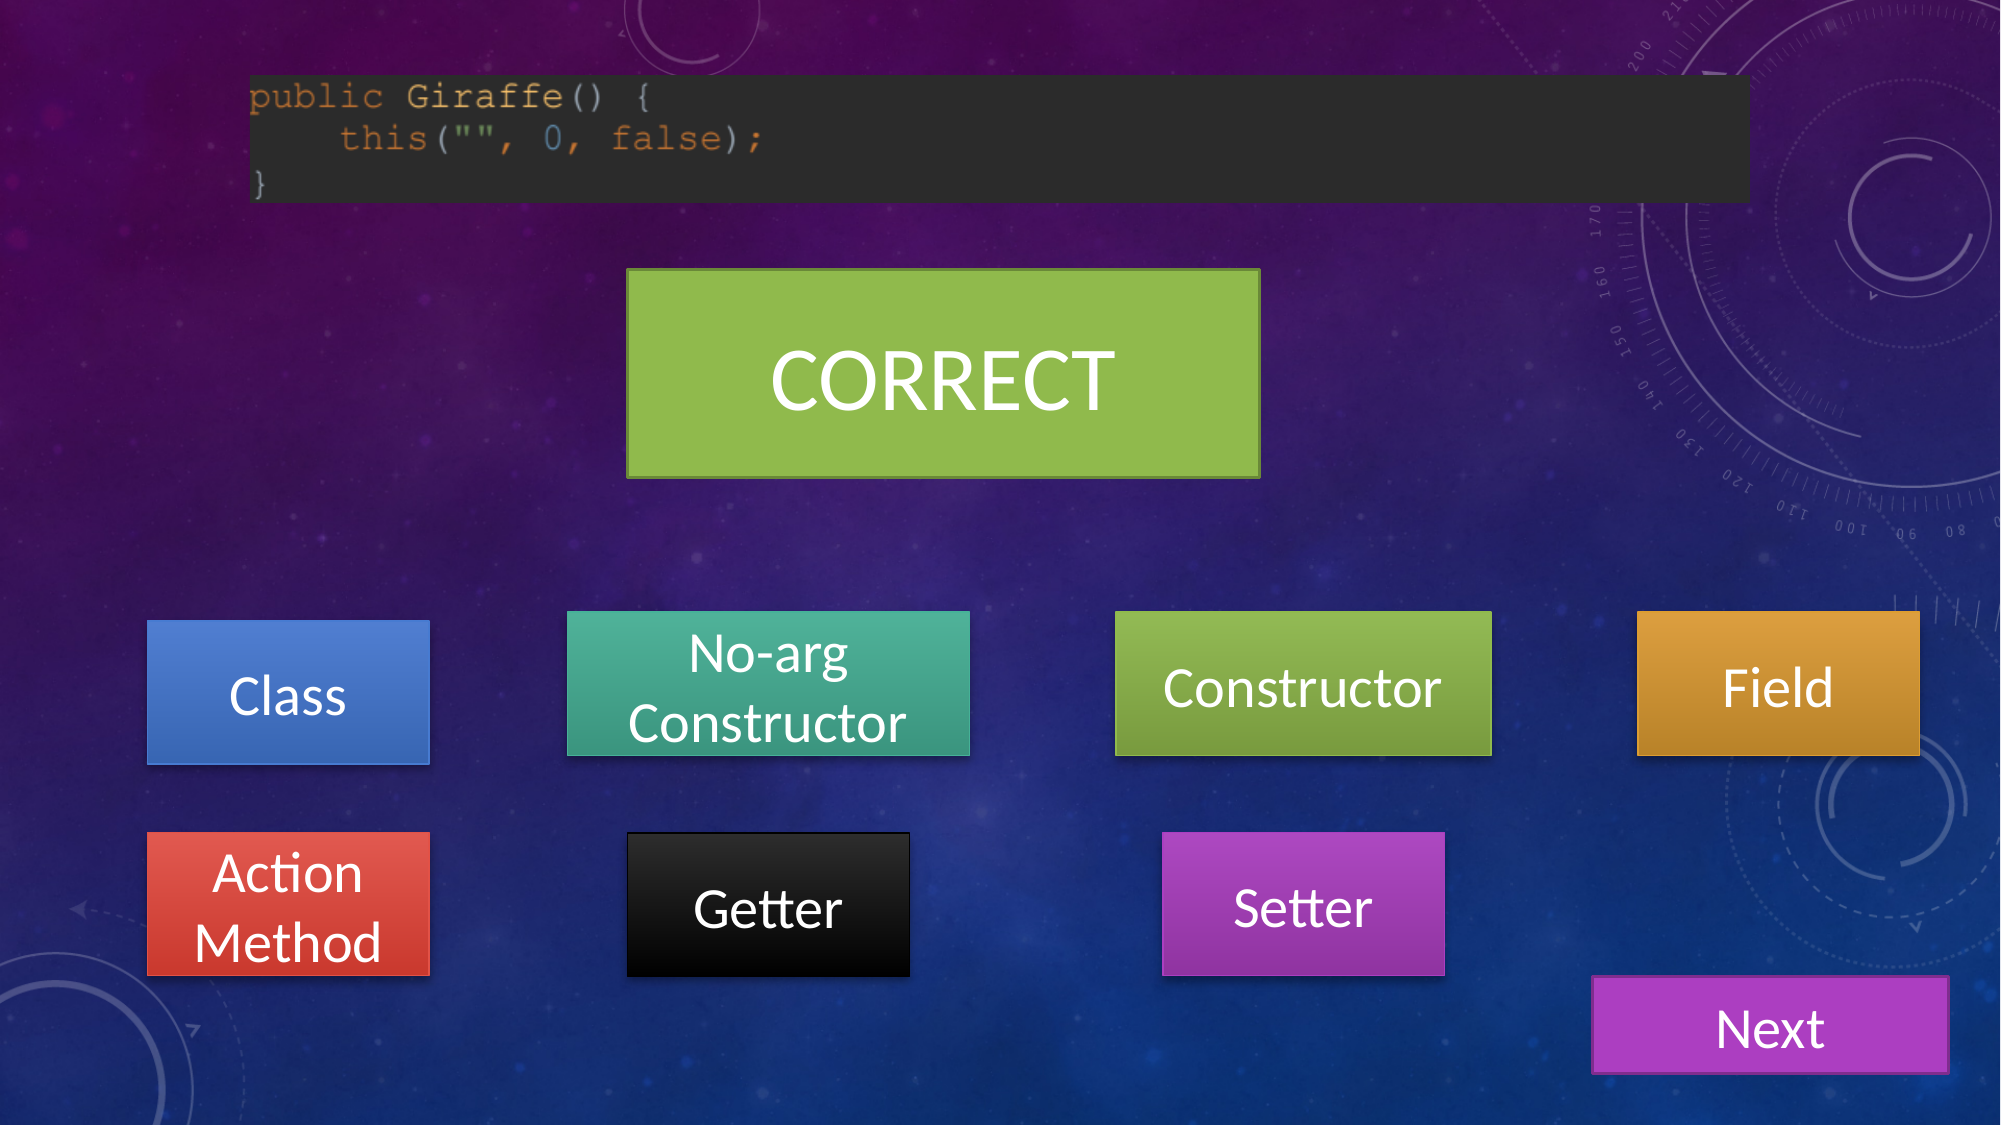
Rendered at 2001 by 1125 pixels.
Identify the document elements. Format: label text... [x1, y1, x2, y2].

text_box Setter [1162, 832, 1445, 976]
text_box Next [1591, 975, 1950, 1075]
picture [0, 0, 2001, 1125]
text_box Getter [627, 832, 910, 977]
text_box Action Method [147, 832, 430, 976]
text_box Field [1637, 611, 1920, 756]
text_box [249, 75, 1751, 203]
text_box CORRECT [626, 268, 1261, 479]
text_box Constructor [1115, 611, 1492, 756]
text_box Class [147, 620, 430, 765]
text_box No-arg Constructor [567, 611, 970, 756]
